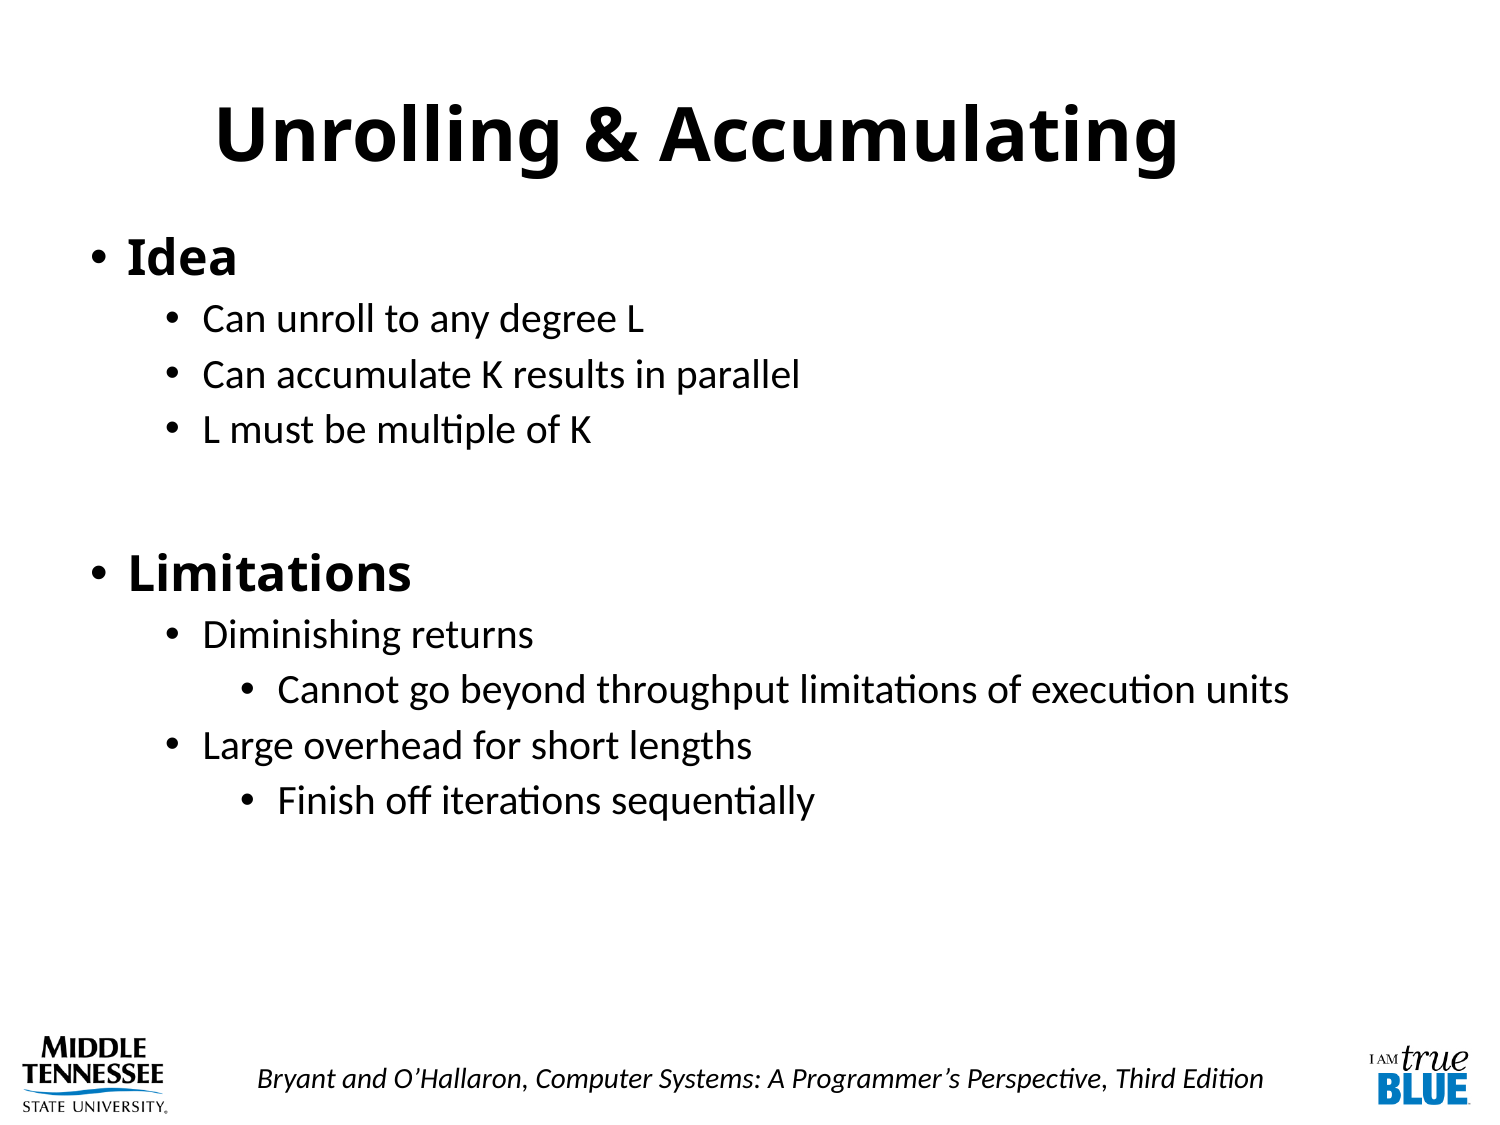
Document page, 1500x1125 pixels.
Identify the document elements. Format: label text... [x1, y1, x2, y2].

picture [1360, 1034, 1485, 1115]
list Idea Can unroll to any degree L Can accumulate K results in parallel L must be multiple of K Limitations Diminishing returns Cannot go beyond throughput limitations of execution units Large overhead for short lengths Finish off iterations sequentially [75, 224, 1438, 988]
title Unrolling & Accumulating [75, 75, 1321, 200]
picture [8, 1027, 174, 1122]
